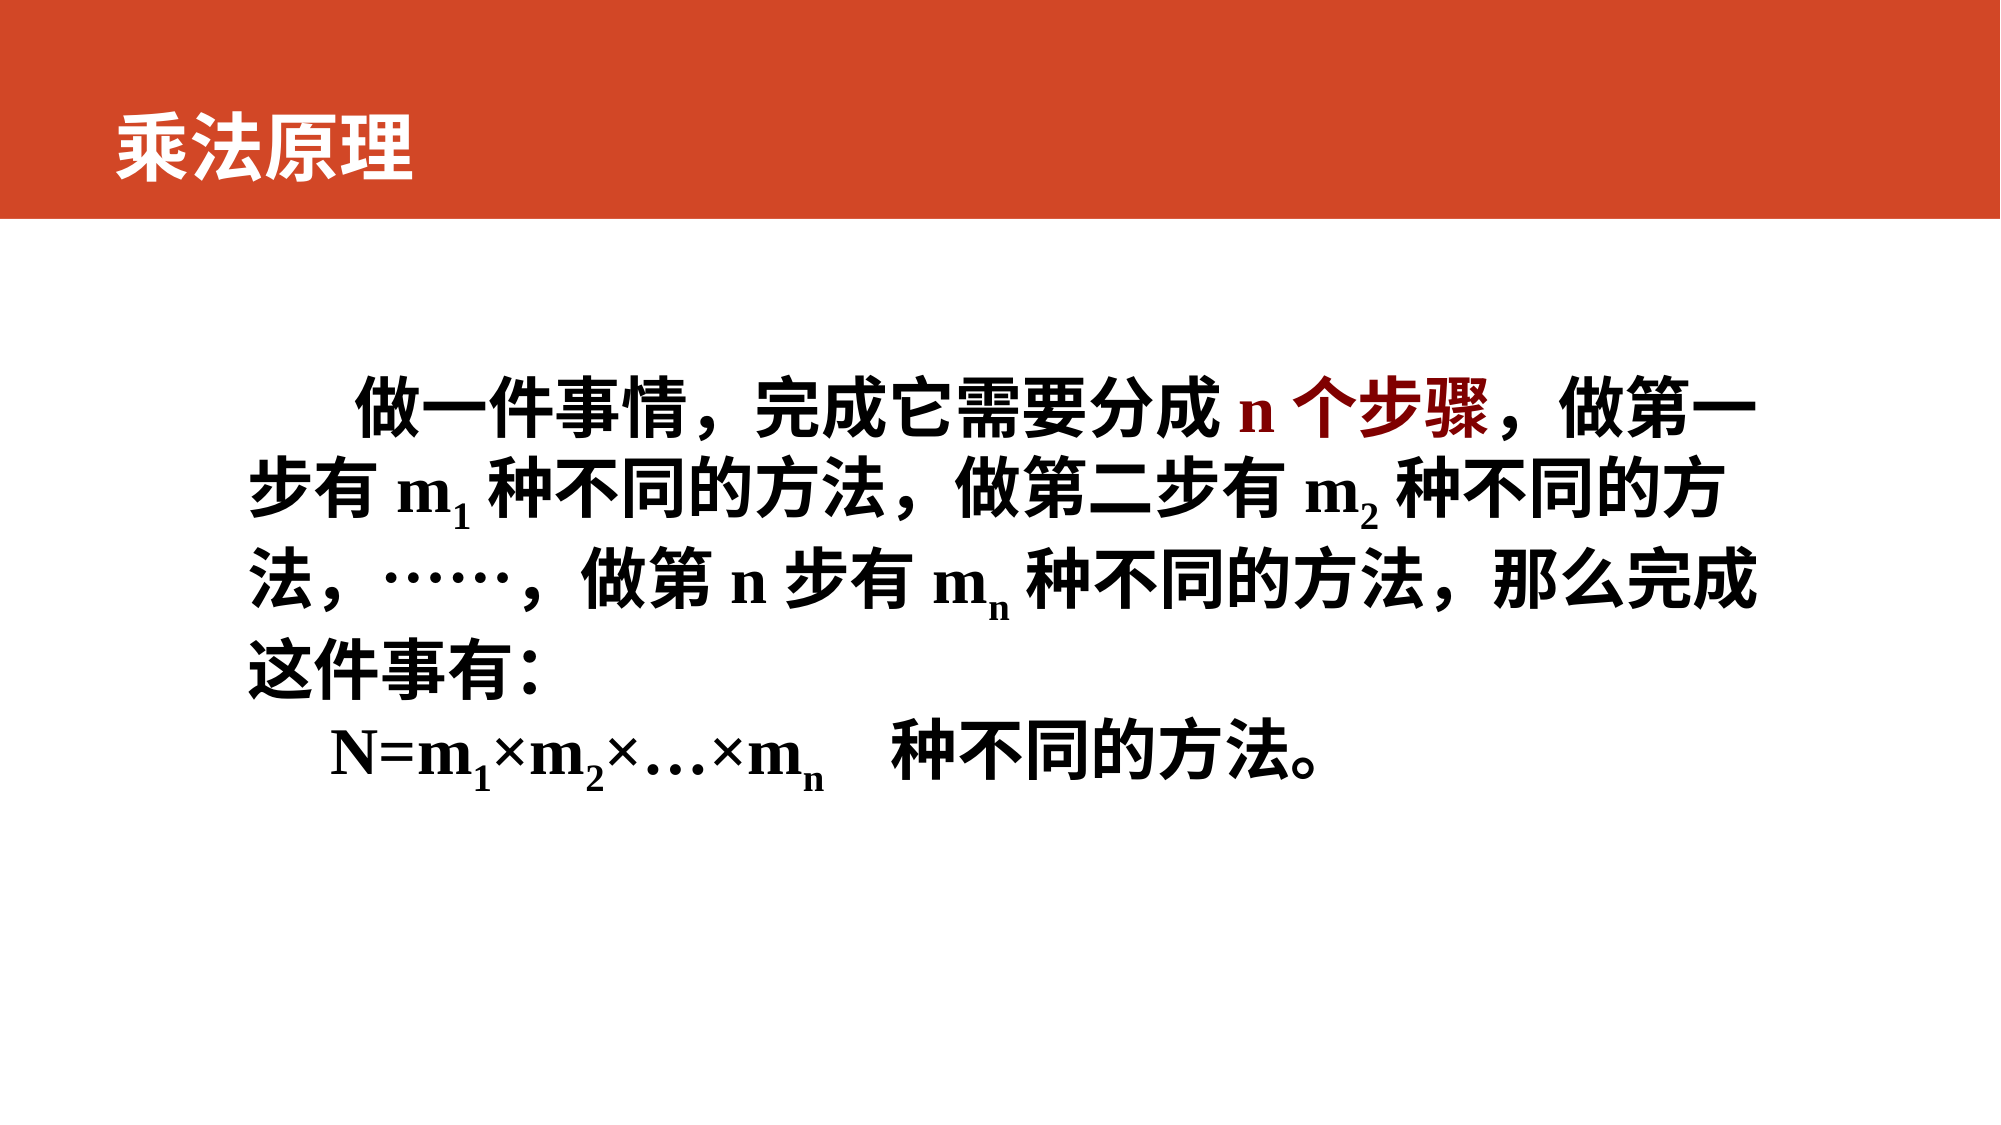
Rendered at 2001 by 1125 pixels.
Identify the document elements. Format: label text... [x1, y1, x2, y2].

title 乘法原理 [99, 0, 1863, 199]
text_box 做一件事情，完成它需要分成n个步骤，做第一步有m1种不同的方法，做第二步有m2种不同的方法，……，做第n步有mn种不同的方法，那么完成这件事有： N=m1×m2×…×mn 种不同的方法。 [232, 358, 1817, 884]
